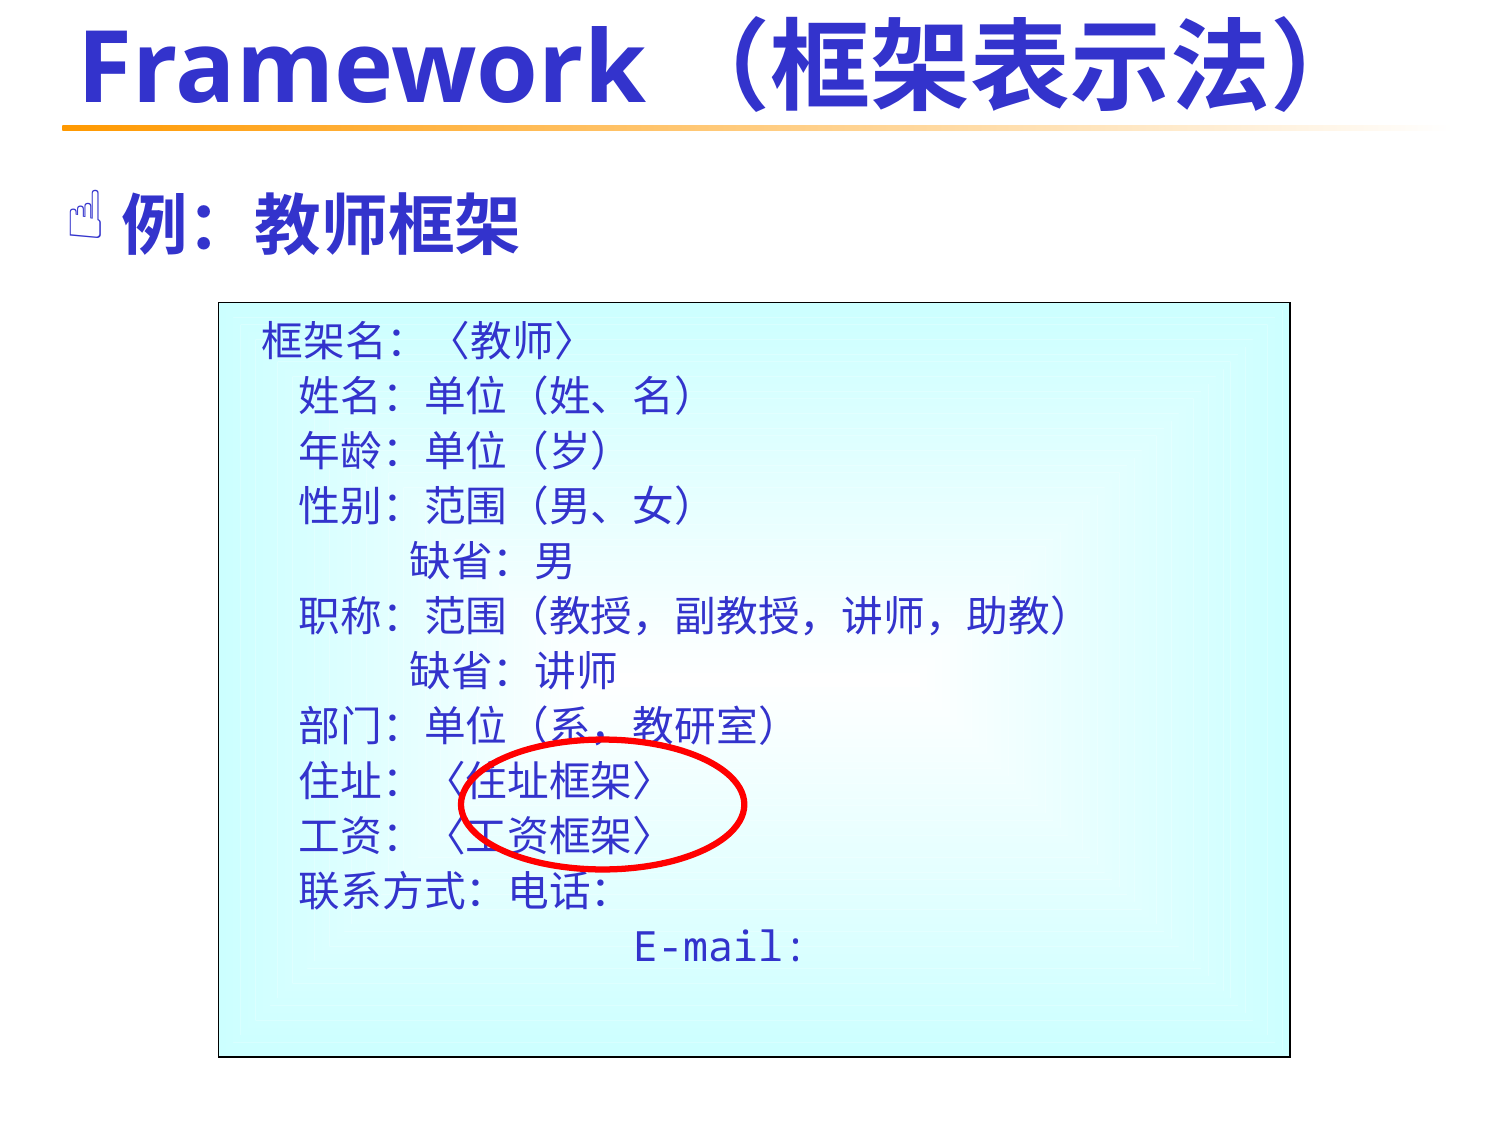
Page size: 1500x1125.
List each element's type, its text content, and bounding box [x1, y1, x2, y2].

text_box [460, 739, 745, 870]
title Framework（框架表示法） [62, 0, 1500, 125]
list 例：教师框架 [50, 174, 1450, 1088]
text_box 框架名：〈教师〉 姓名：单位（姓、名） 年龄：单位（岁） 性别：范围（男、女） 缺省：男 职称：范围（教授，副教授，讲师，助教） 缺省：讲师 部门：单位（系，教研室） 住址：〈住址框架〉 工资：〈工资框架〉 联系方式：电话： E-mail: [218, 302, 1290, 1058]
